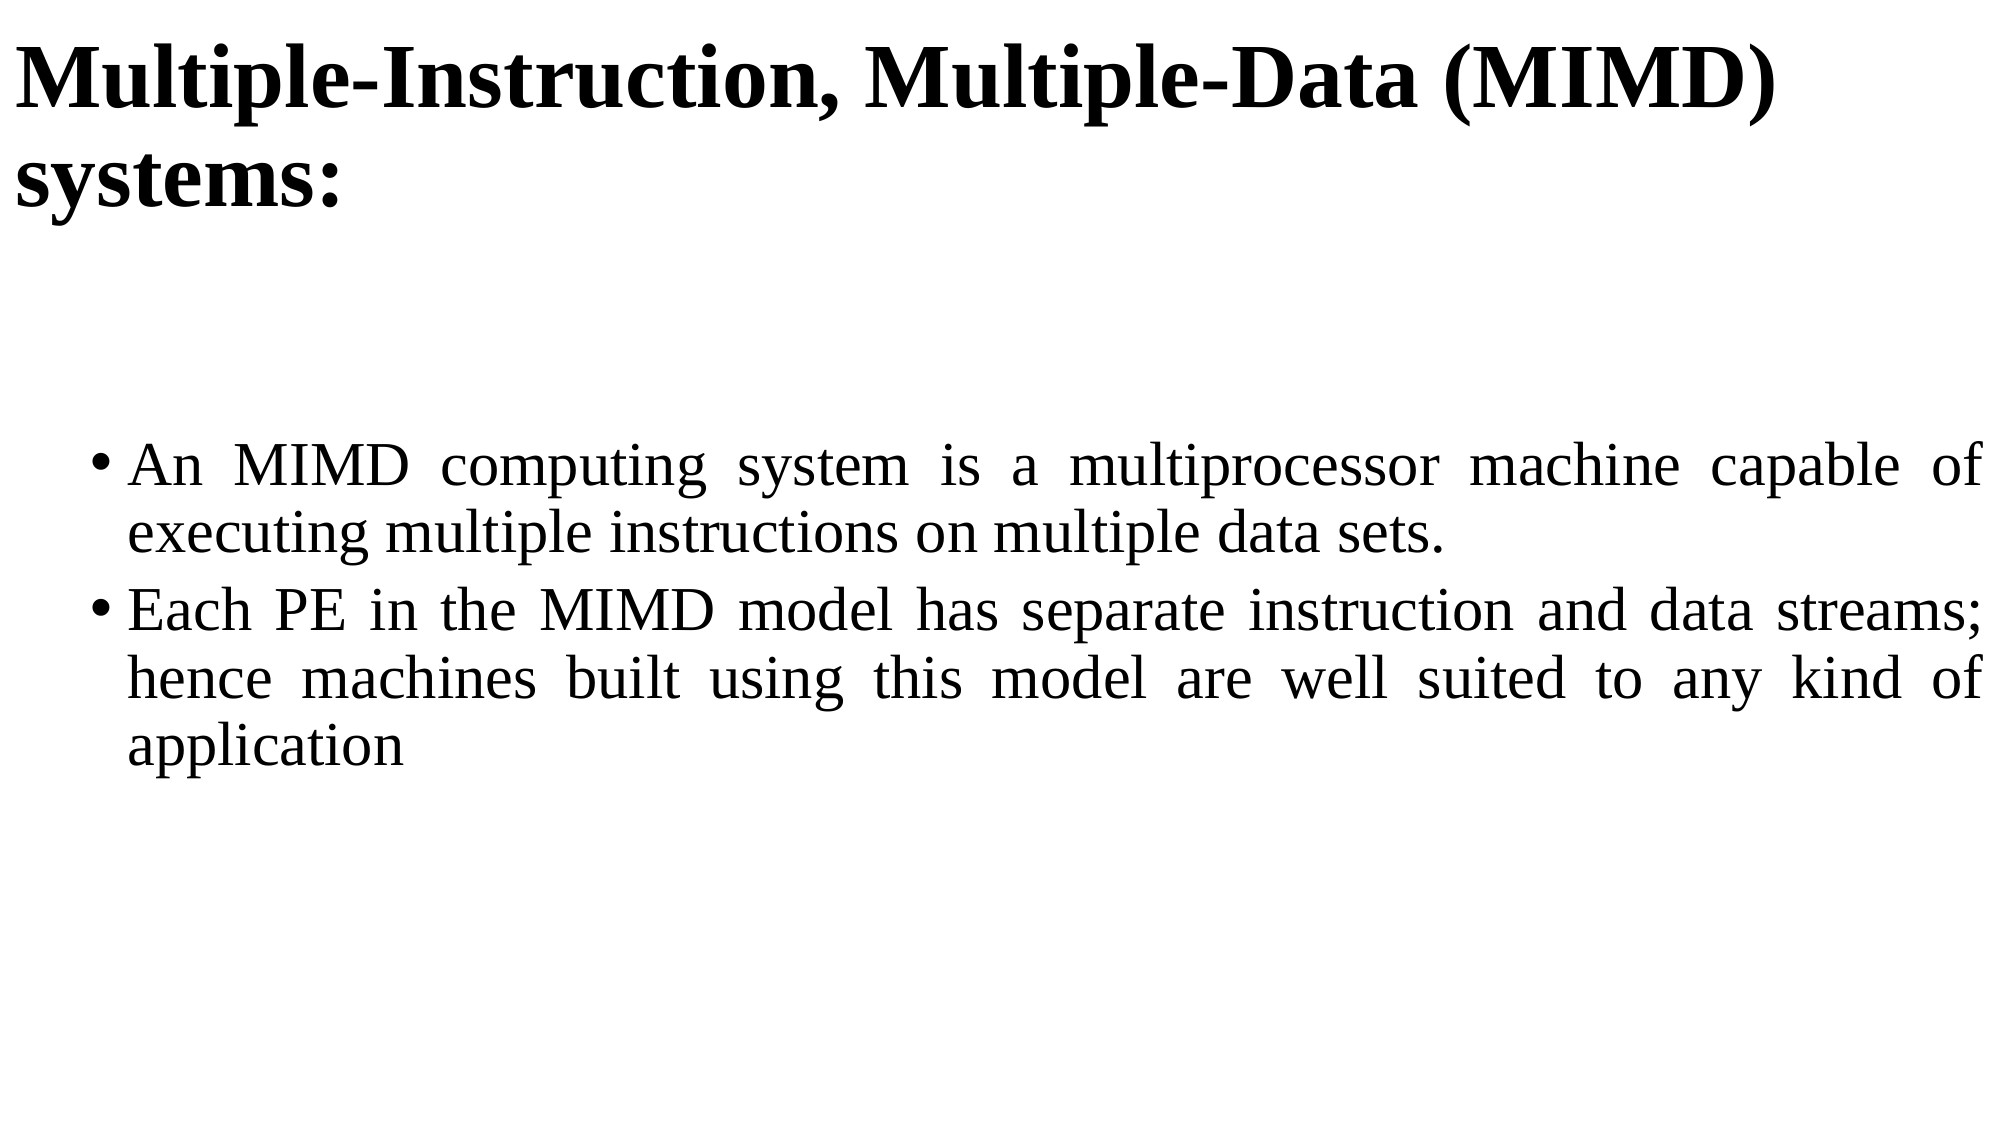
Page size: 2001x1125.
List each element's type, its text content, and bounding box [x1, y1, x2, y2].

title Multiple-Instruction, Multiple-Data (MIMD) systems: [0, 18, 1863, 236]
list An MIMD computing system is a multiprocessor machine capable of executing multiple instructions on multiple data sets. Each PE in the MIMD model has separate instruction and data streams; hence machines built using this model are well suited to any kind of application [0, 423, 2000, 1081]
